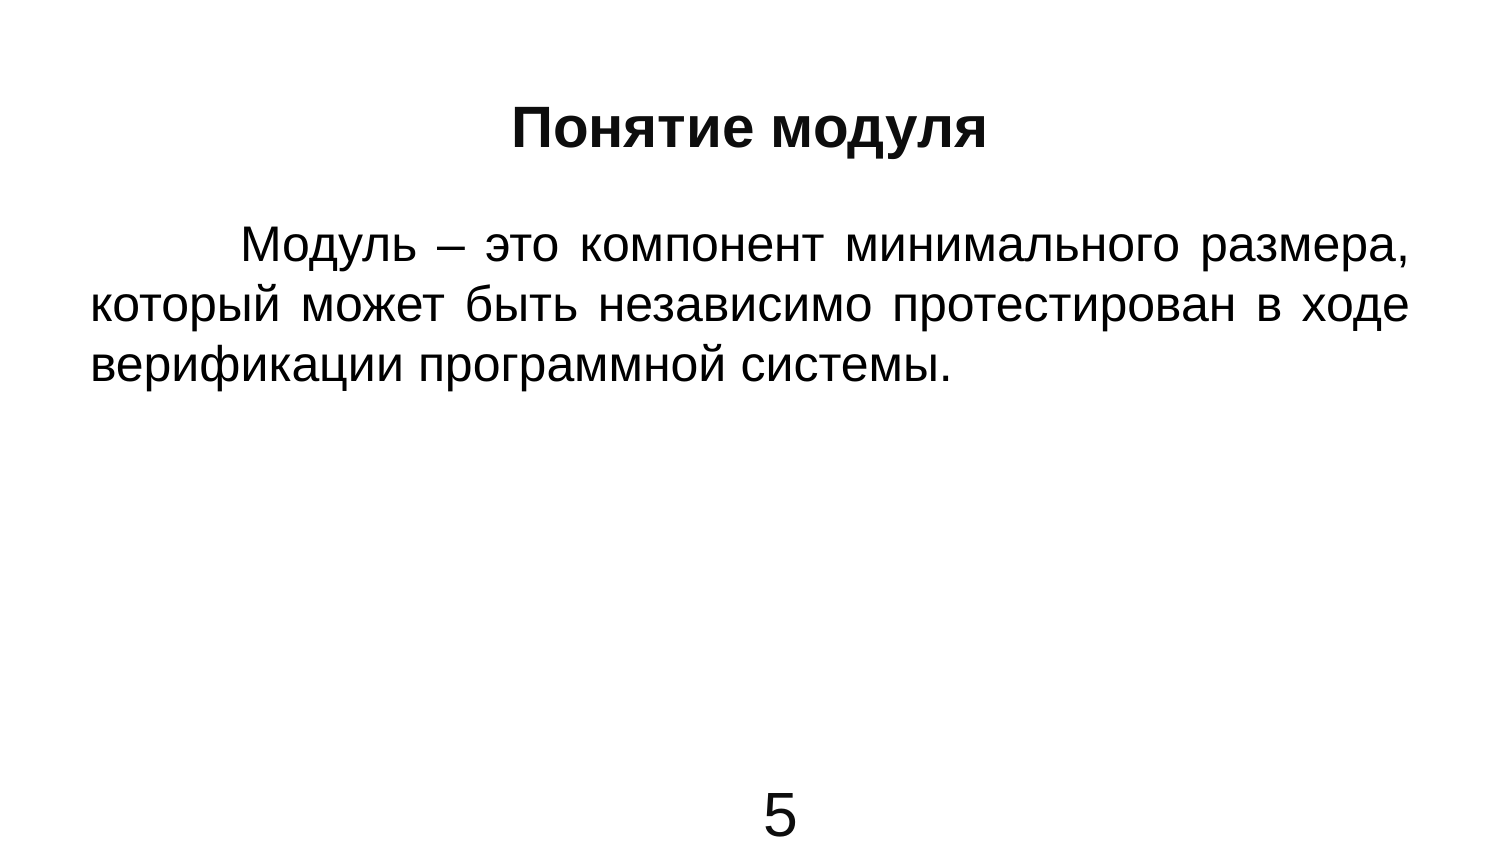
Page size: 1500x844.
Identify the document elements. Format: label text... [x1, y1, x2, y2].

title Понятие модуля [75, 33, 1425, 175]
list Модуль – это компонент минимального размера, который может быть независимо протестирован в ходе верификации программной системы. [75, 196, 1425, 808]
slide_number 5 [705, 808, 857, 844]
